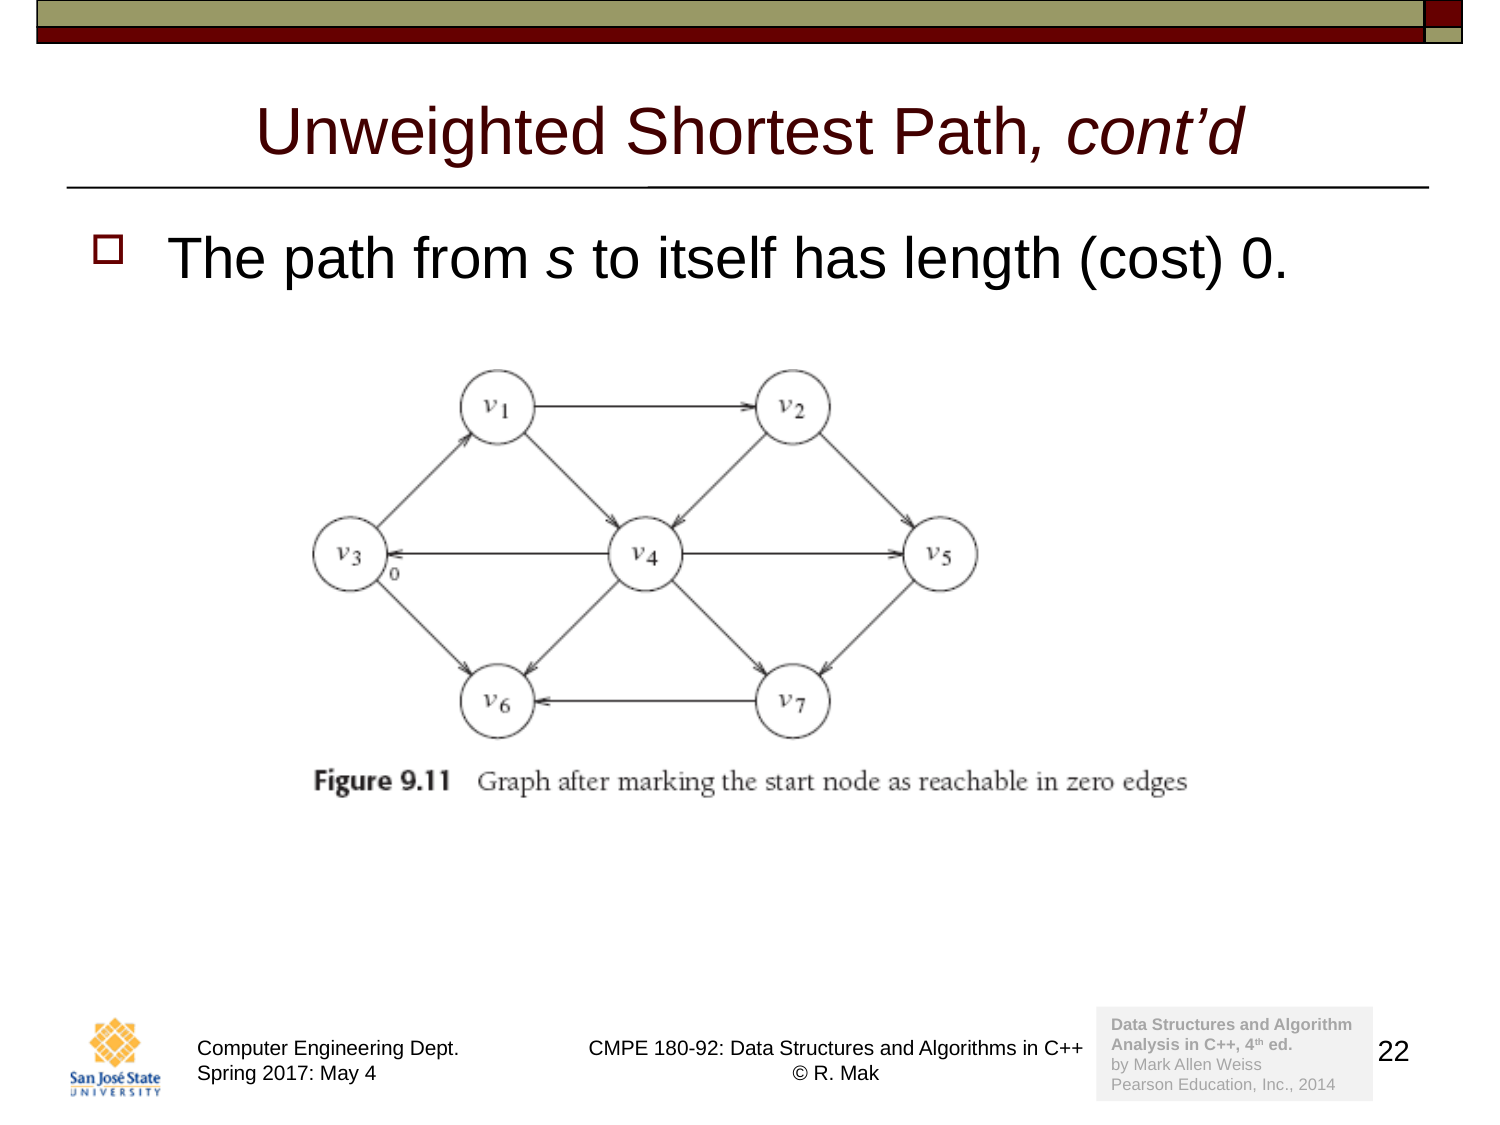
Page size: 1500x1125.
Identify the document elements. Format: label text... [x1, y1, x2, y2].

text_box Data Structures and Algorithm Analysis in C++, 4th ed. by Mark Allen Weiss Pearson Education, Inc., 2014 [1096, 1006, 1373, 1102]
list The path from s to itself has length (cost) 0. [75, 212, 1425, 323]
title Unweighted Shortest Path, cont’d [75, 67, 1425, 175]
picture [60, 1012, 166, 1112]
picture [252, 369, 1248, 833]
slide_number 22 [1373, 1025, 1425, 1100]
